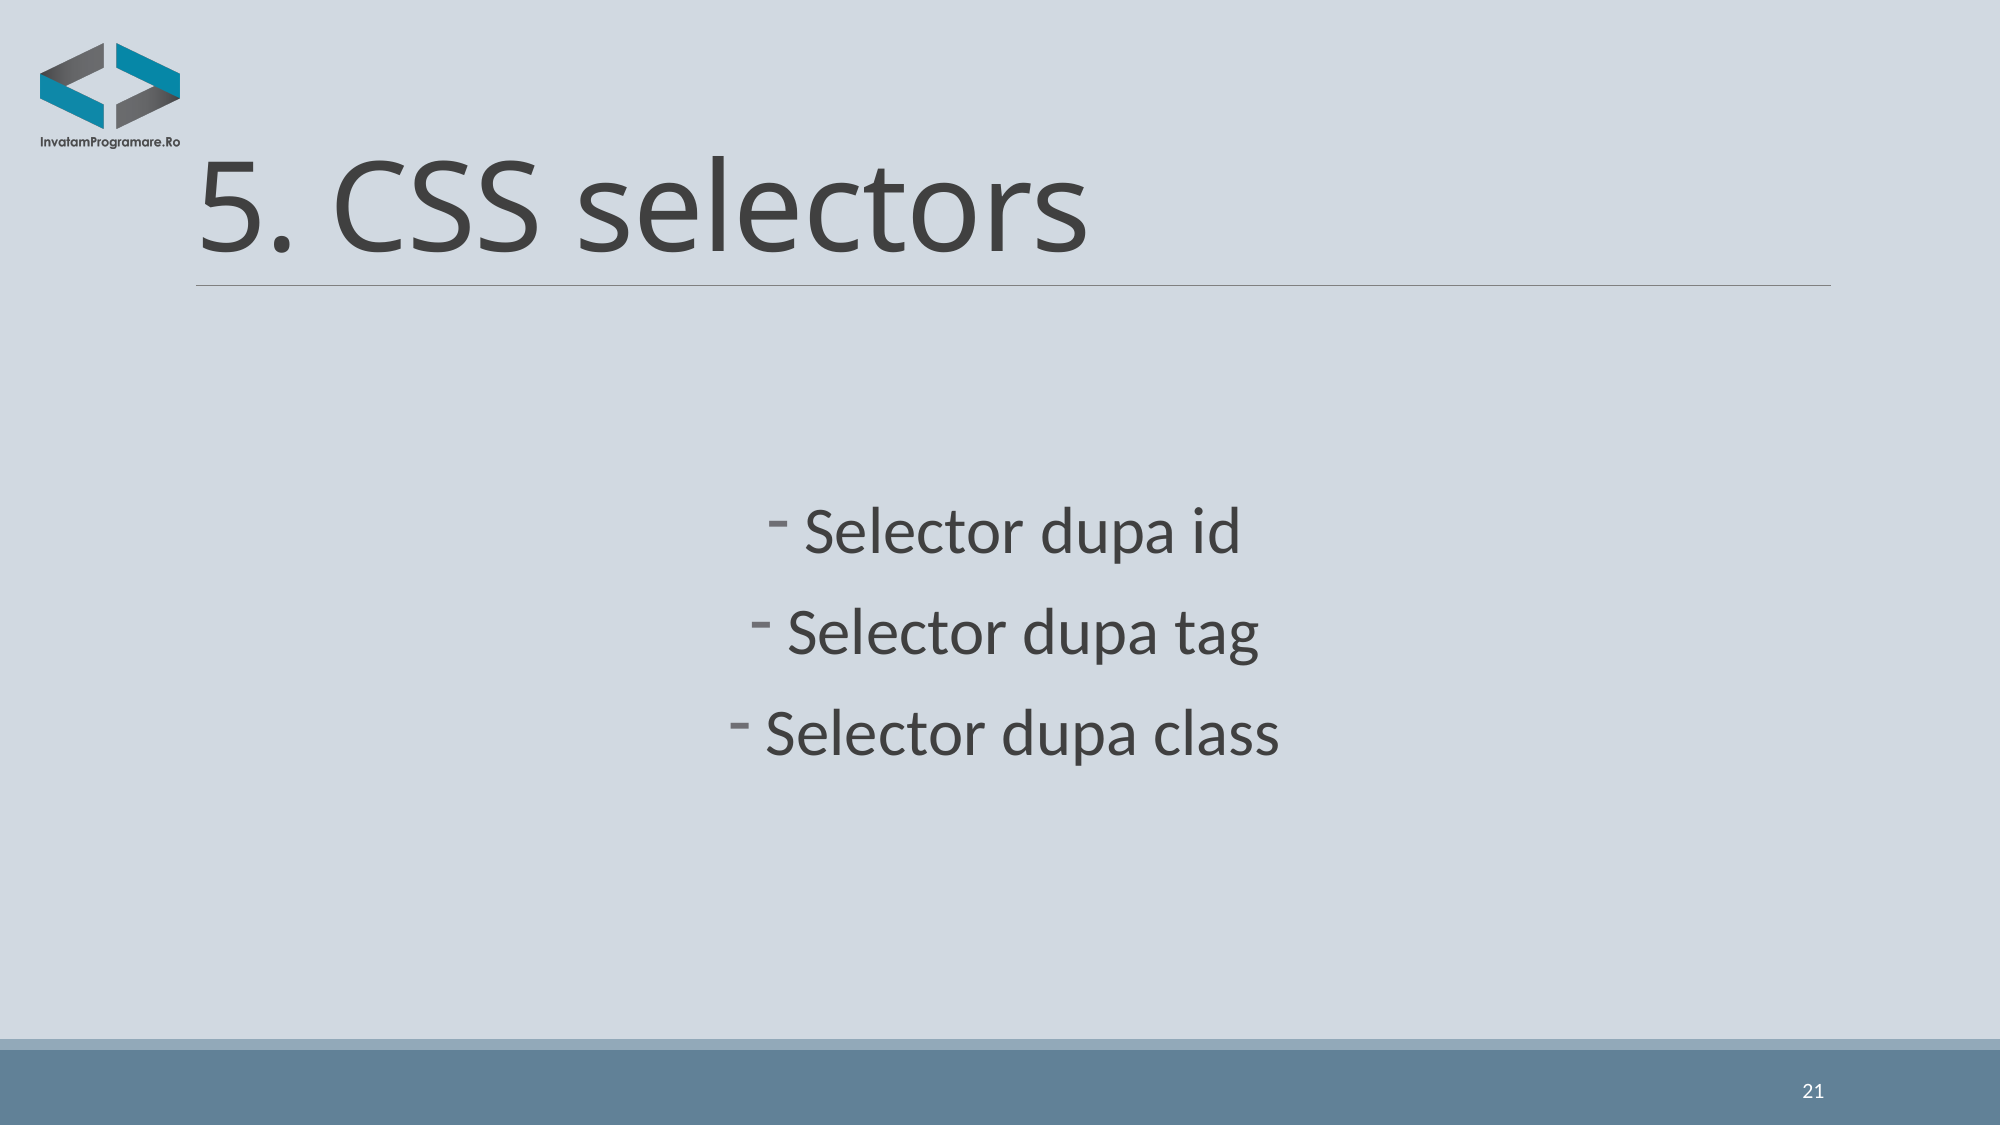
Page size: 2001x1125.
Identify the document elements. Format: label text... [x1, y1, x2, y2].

slide_number 21 [1624, 1059, 1840, 1120]
title 5. CSS selectors [180, 47, 1830, 285]
list Selector dupa id Selector dupa tag Selector dupa class [180, 302, 1830, 963]
picture [40, 43, 181, 149]
